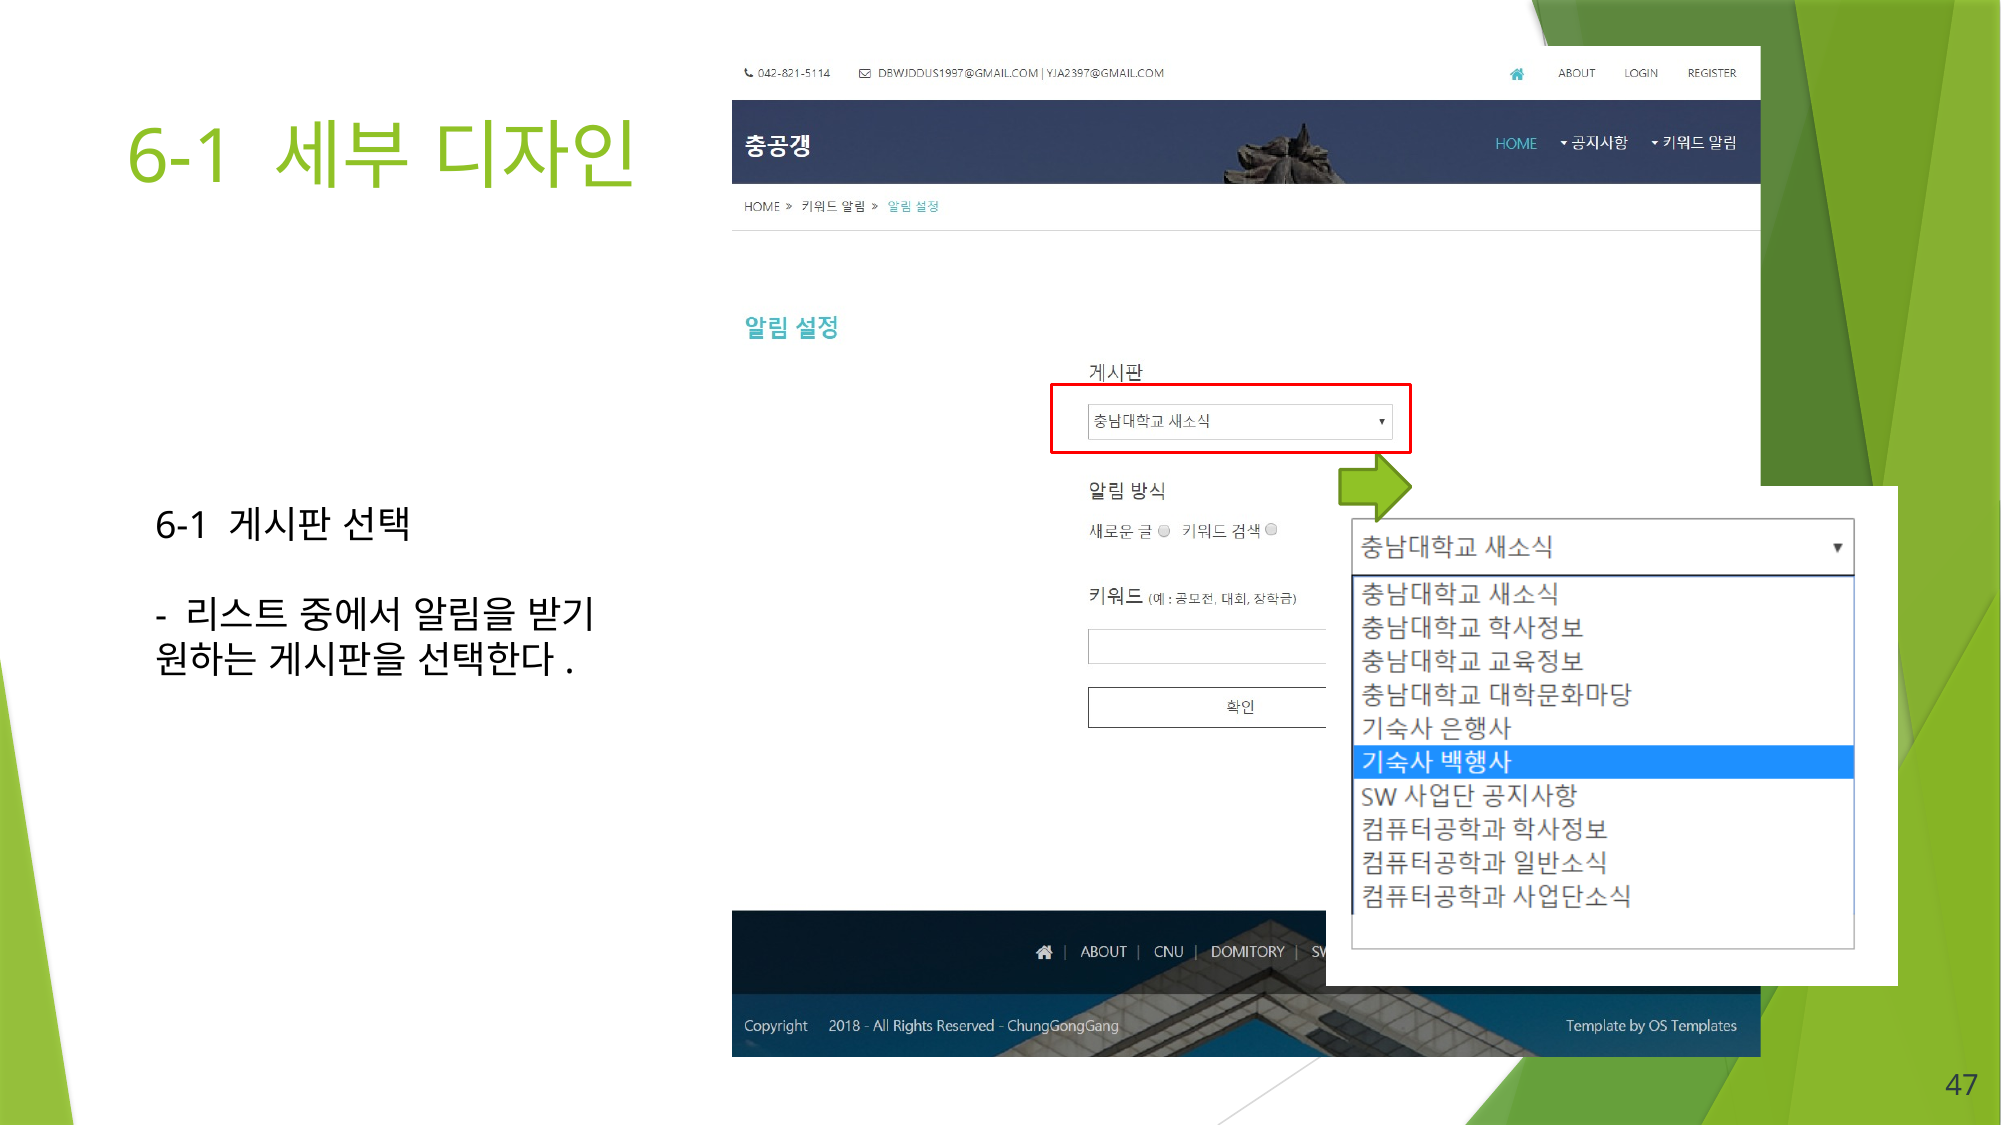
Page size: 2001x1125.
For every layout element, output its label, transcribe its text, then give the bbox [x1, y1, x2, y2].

title 6-1 세부 디자인 [111, 99, 726, 208]
slide_number 47 [1881, 1056, 1994, 1117]
text_box 6-1 게시판 선택 - 리스트 중에서 알림을 받기 원하는 게시판을 선택한다. [140, 493, 658, 688]
picture [1299, 1051, 1305, 1058]
picture [731, 45, 1898, 1058]
